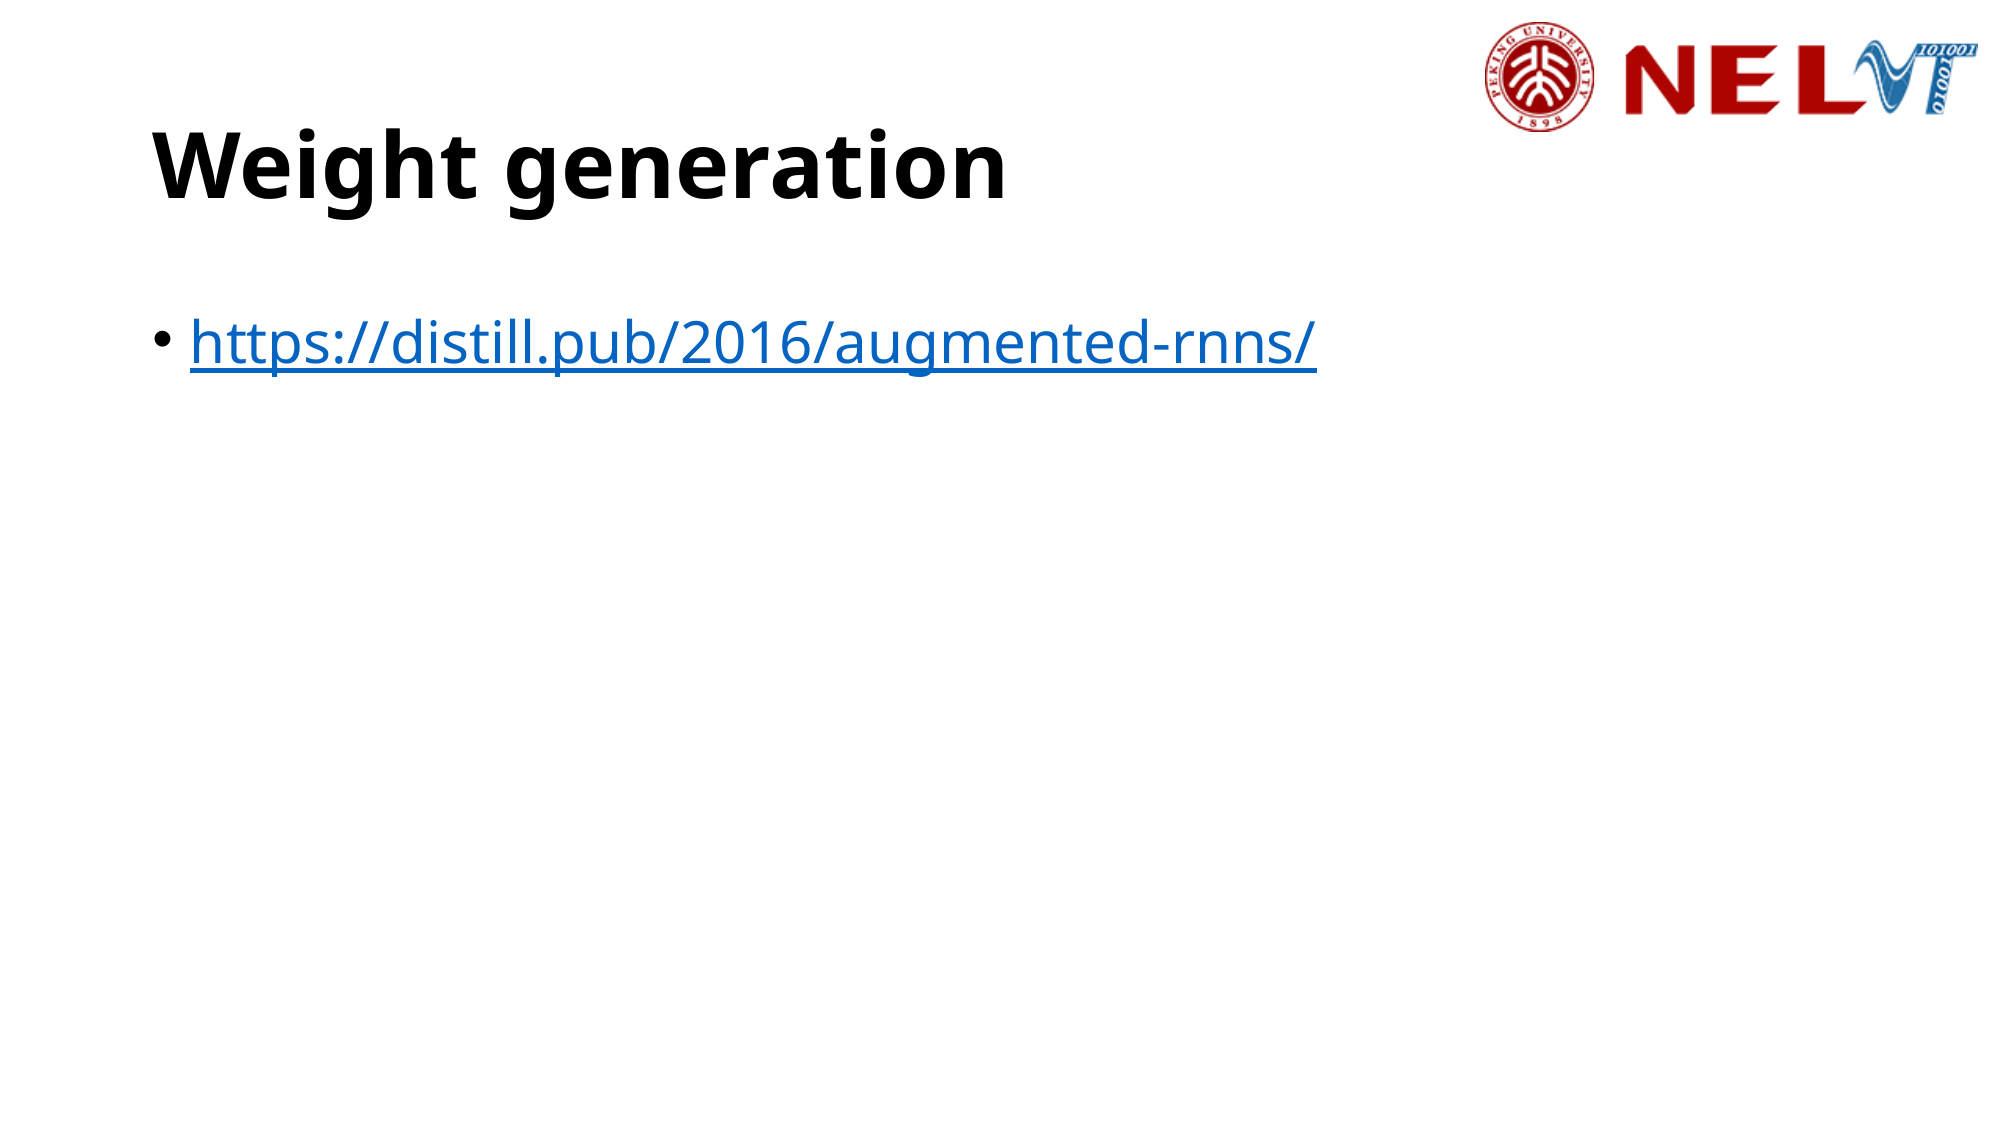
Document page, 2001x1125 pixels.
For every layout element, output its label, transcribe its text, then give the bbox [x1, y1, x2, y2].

title Weight generation [137, 59, 1863, 278]
list https://distill.pub/2016/augmented-rnns/ [137, 299, 1863, 1014]
picture [1485, 22, 1978, 132]
